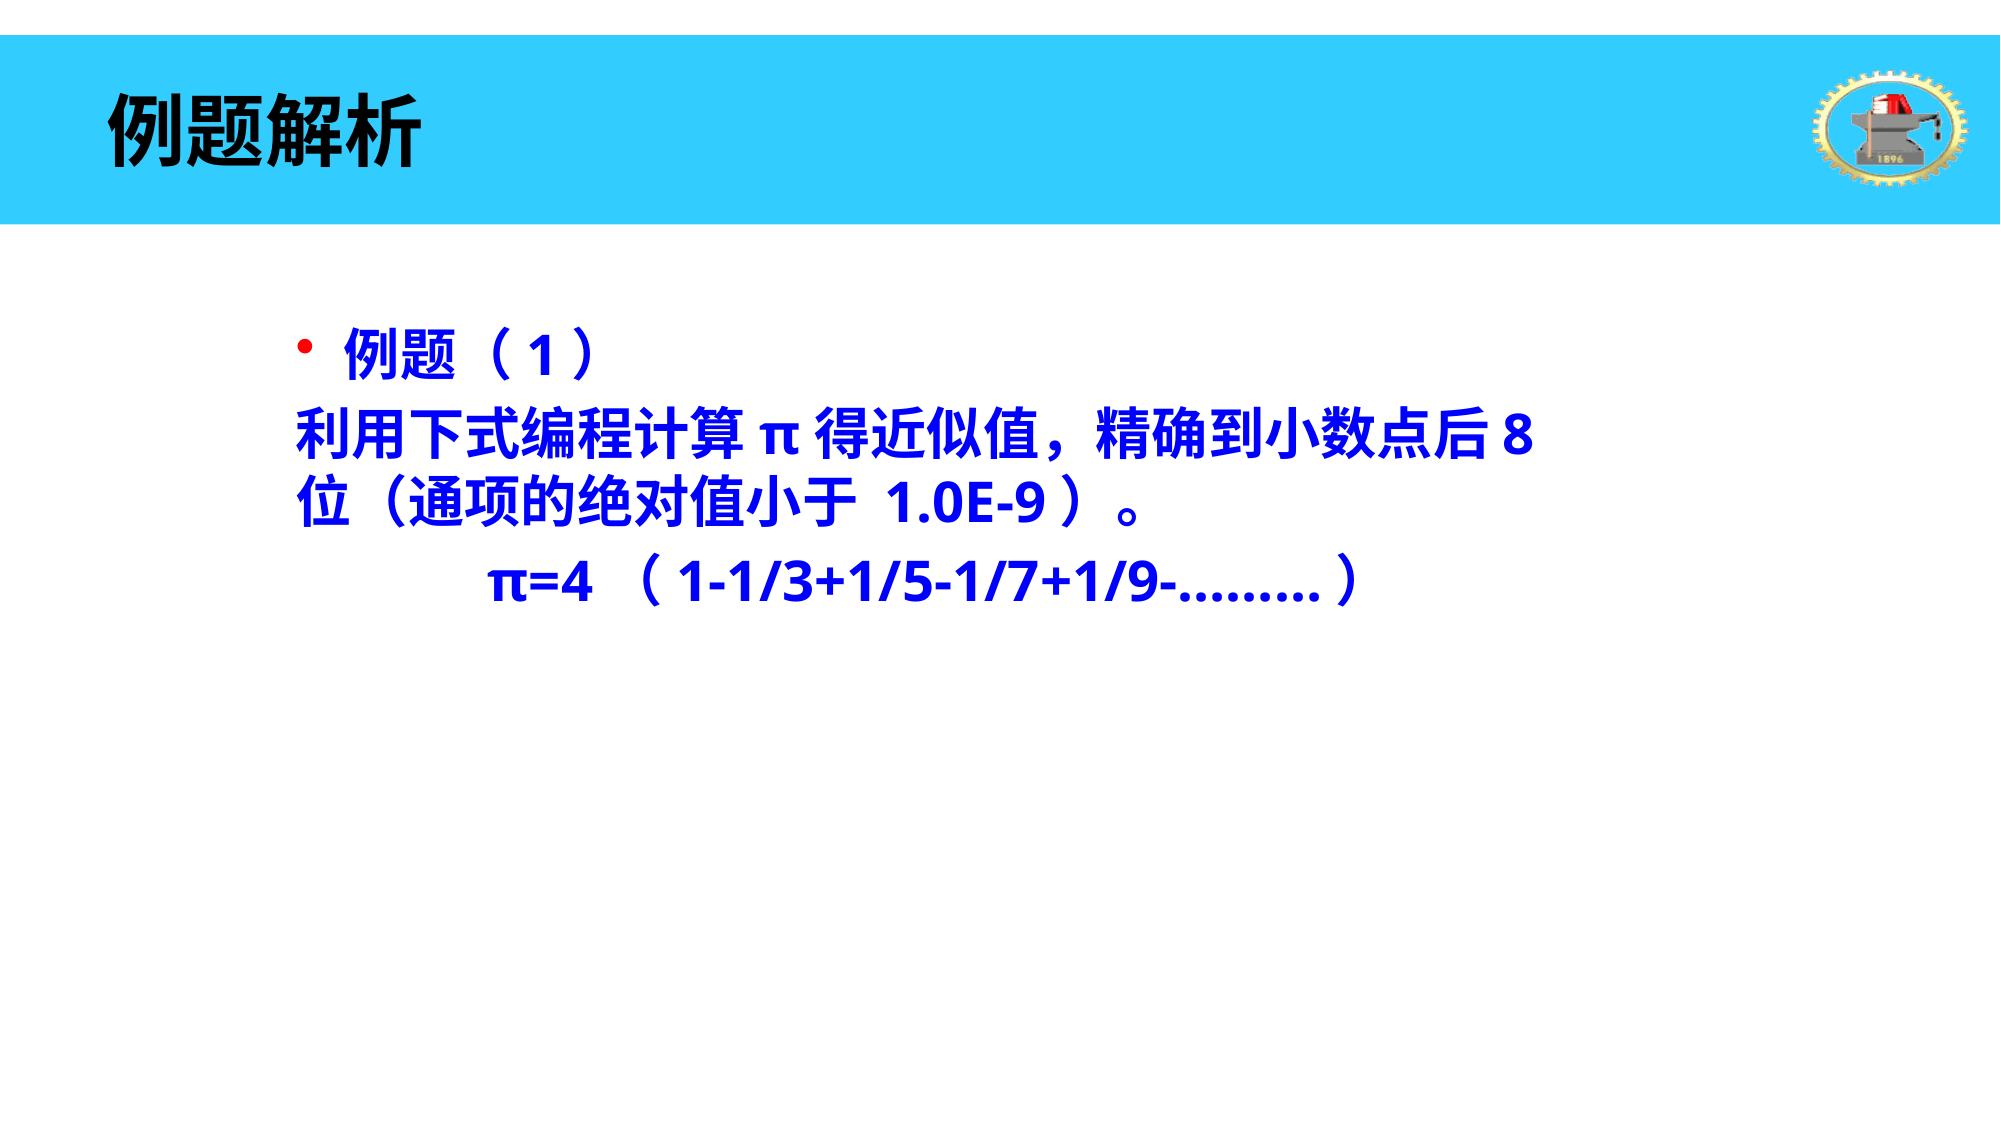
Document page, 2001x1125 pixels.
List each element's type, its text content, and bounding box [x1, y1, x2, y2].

title 例题解析 [93, 35, 1794, 223]
picture [1812, 70, 1969, 187]
list 例题（1） 利用下式编程计算π得近似值，精确到小数点后8位（通项的绝对值小于 1.0E-9）。 π=4（1-1/3+1/5-1/7+1/9-………） [282, 234, 1591, 1020]
